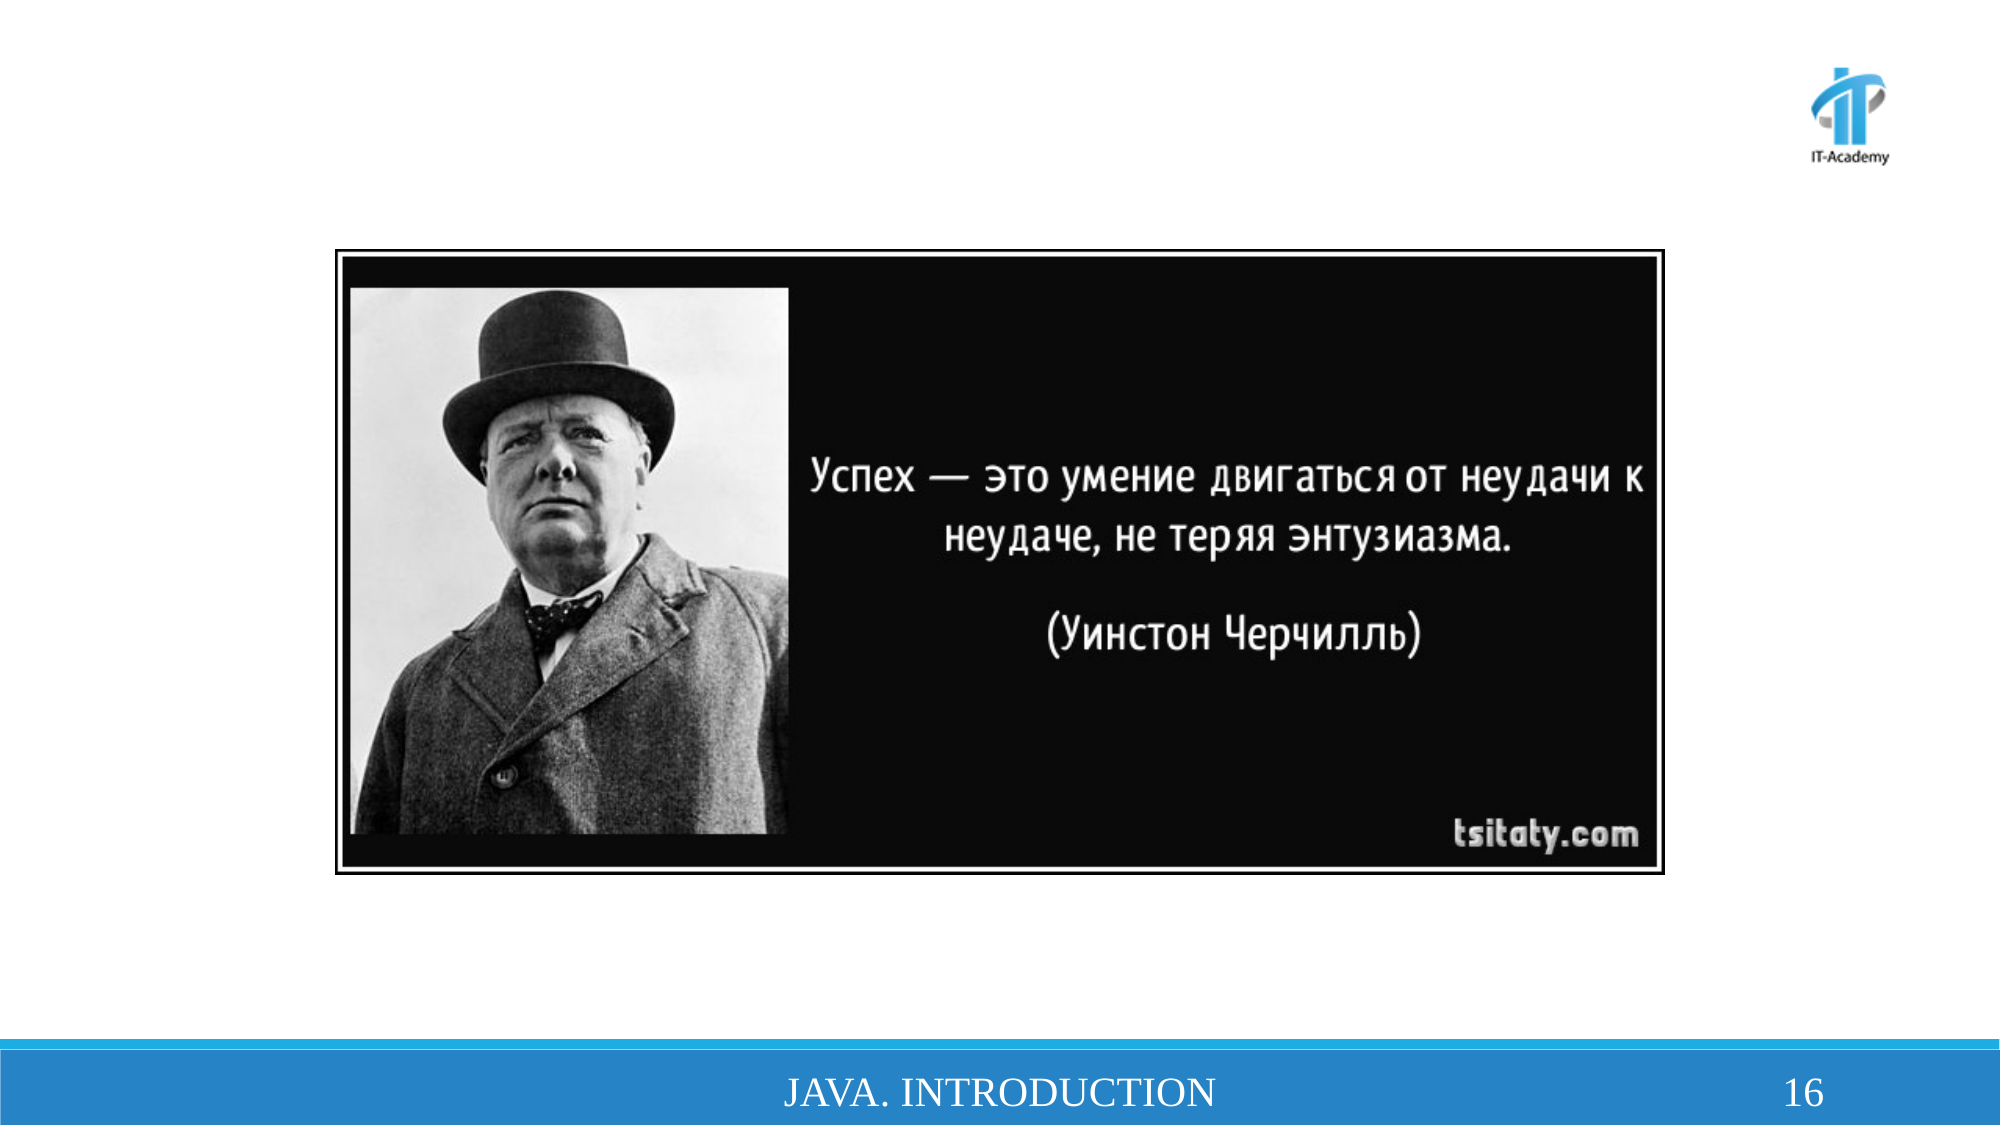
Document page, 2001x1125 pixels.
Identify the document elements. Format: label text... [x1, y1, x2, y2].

slide_number 16 [1624, 1059, 1840, 1120]
picture [1799, 56, 1902, 172]
footer JAVA. Introduction [604, 1059, 1396, 1120]
picture [335, 249, 1665, 876]
